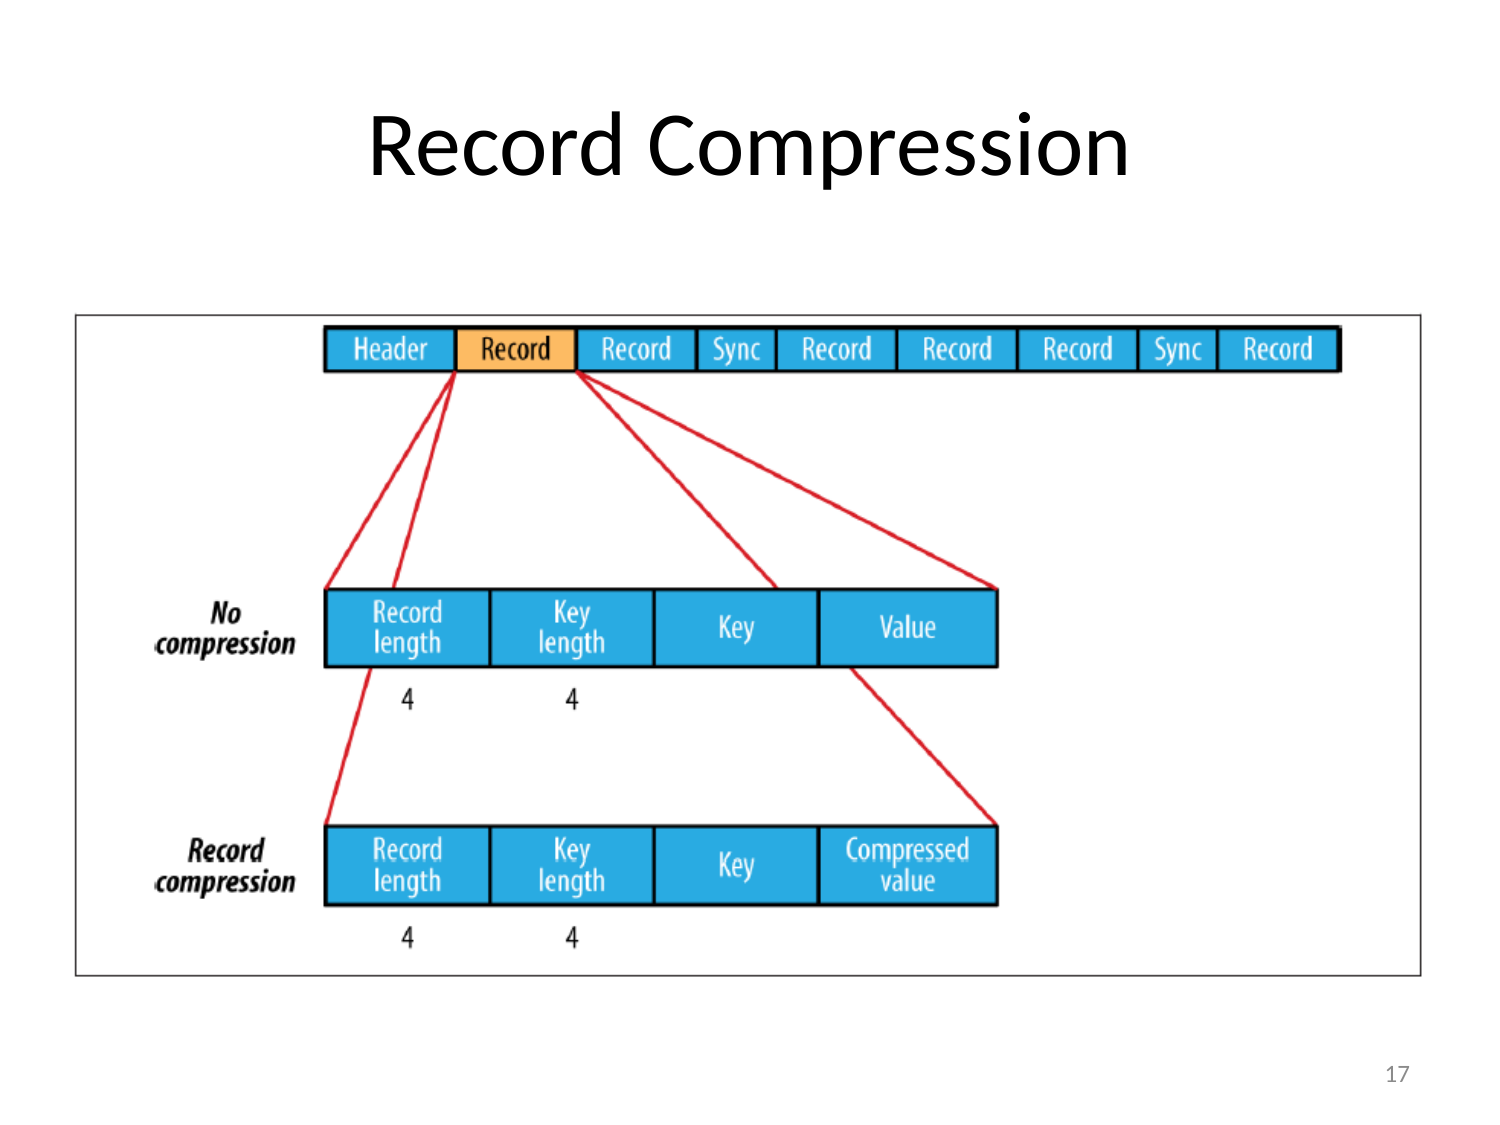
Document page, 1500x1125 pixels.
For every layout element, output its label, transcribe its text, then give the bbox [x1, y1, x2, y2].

picture [63, 304, 1439, 988]
slide_number 17 [1074, 1042, 1425, 1103]
title Record Compression [75, 45, 1425, 233]
